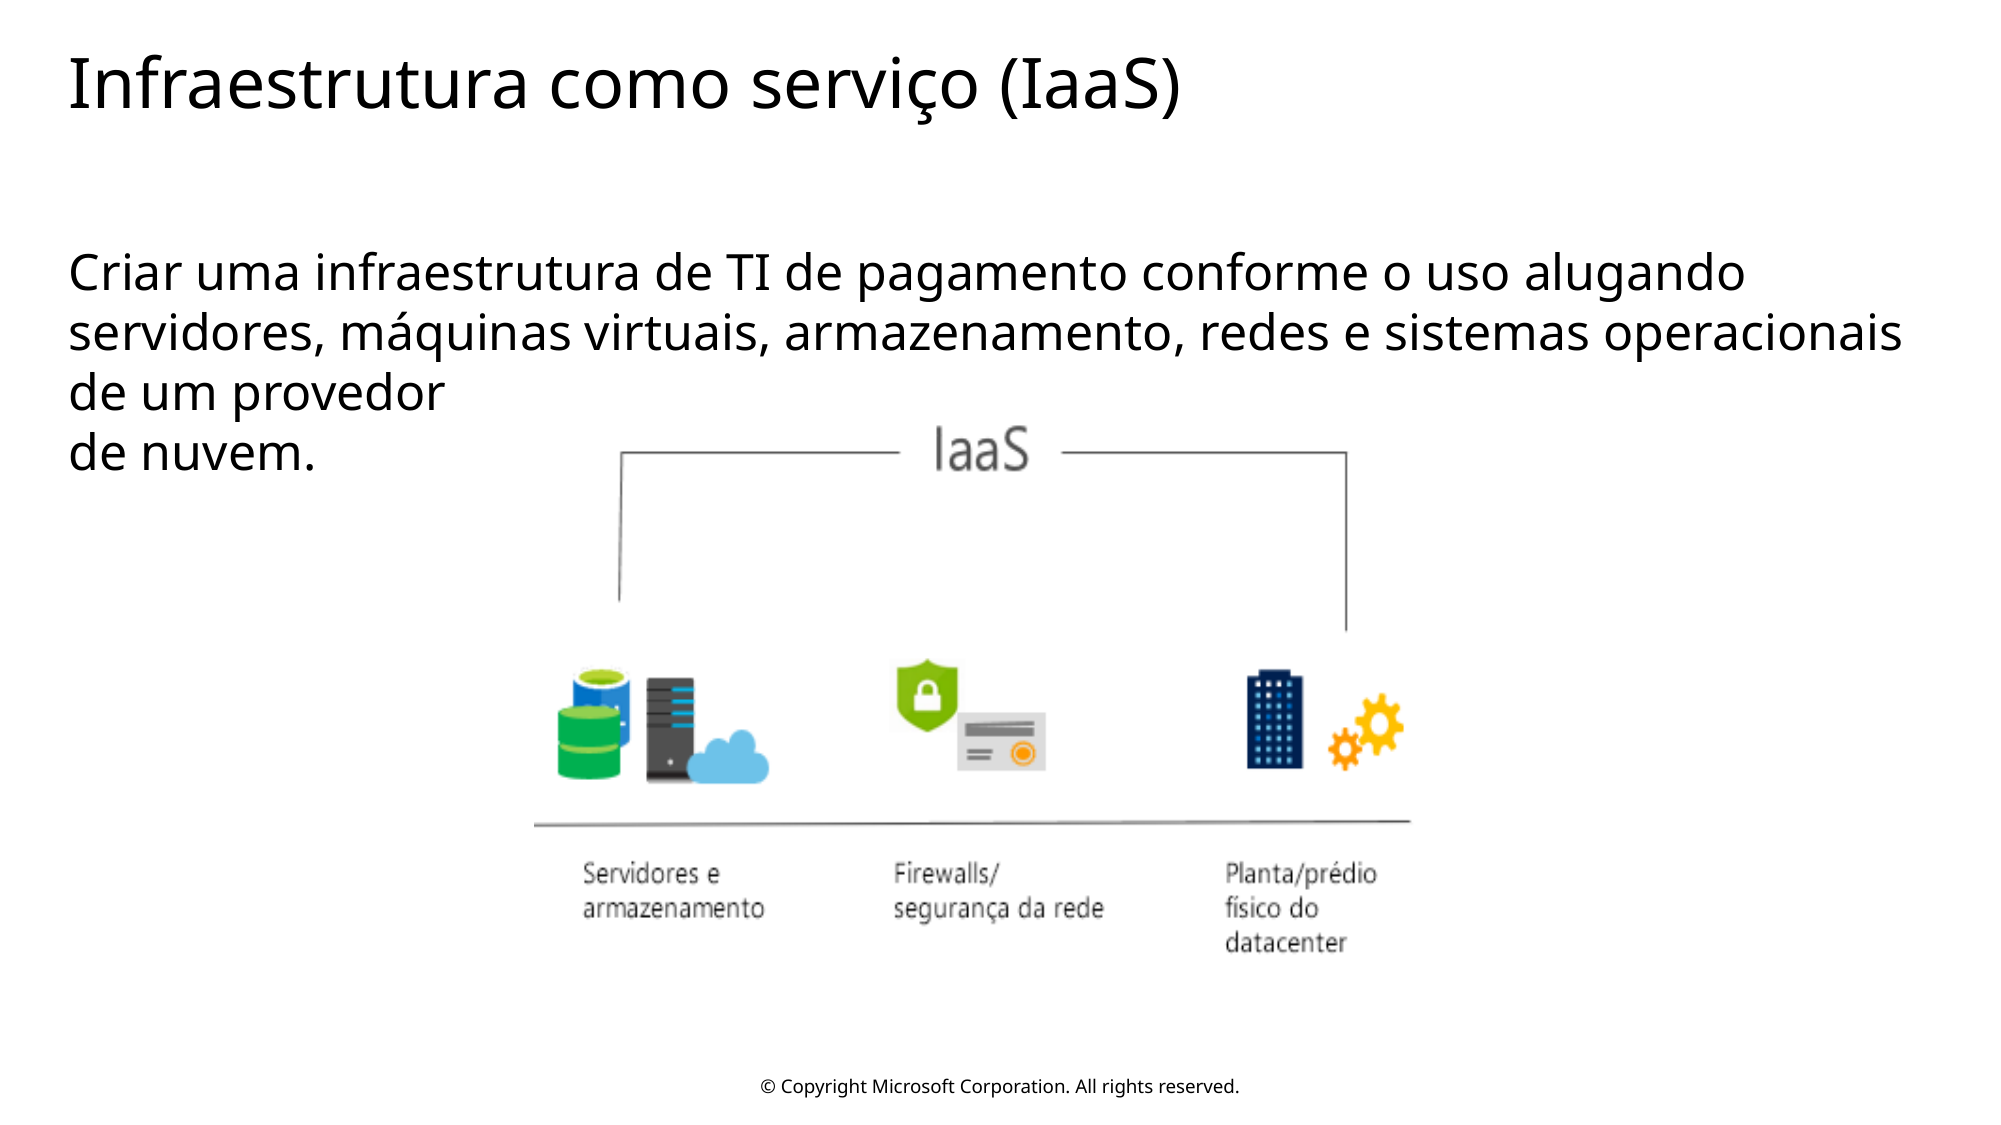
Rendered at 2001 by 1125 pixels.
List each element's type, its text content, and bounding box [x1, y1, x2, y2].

picture [534, 408, 1421, 987]
list Criar uma infraestrutura de TI de pagamento conforme o uso alugando servidores, máquinas virtuais, armazenamento, redes e sistemas operacionais de um provedor de nuvem. [68, 233, 1968, 445]
title Infraestrutura como serviço (IaaS) [68, 33, 1930, 139]
